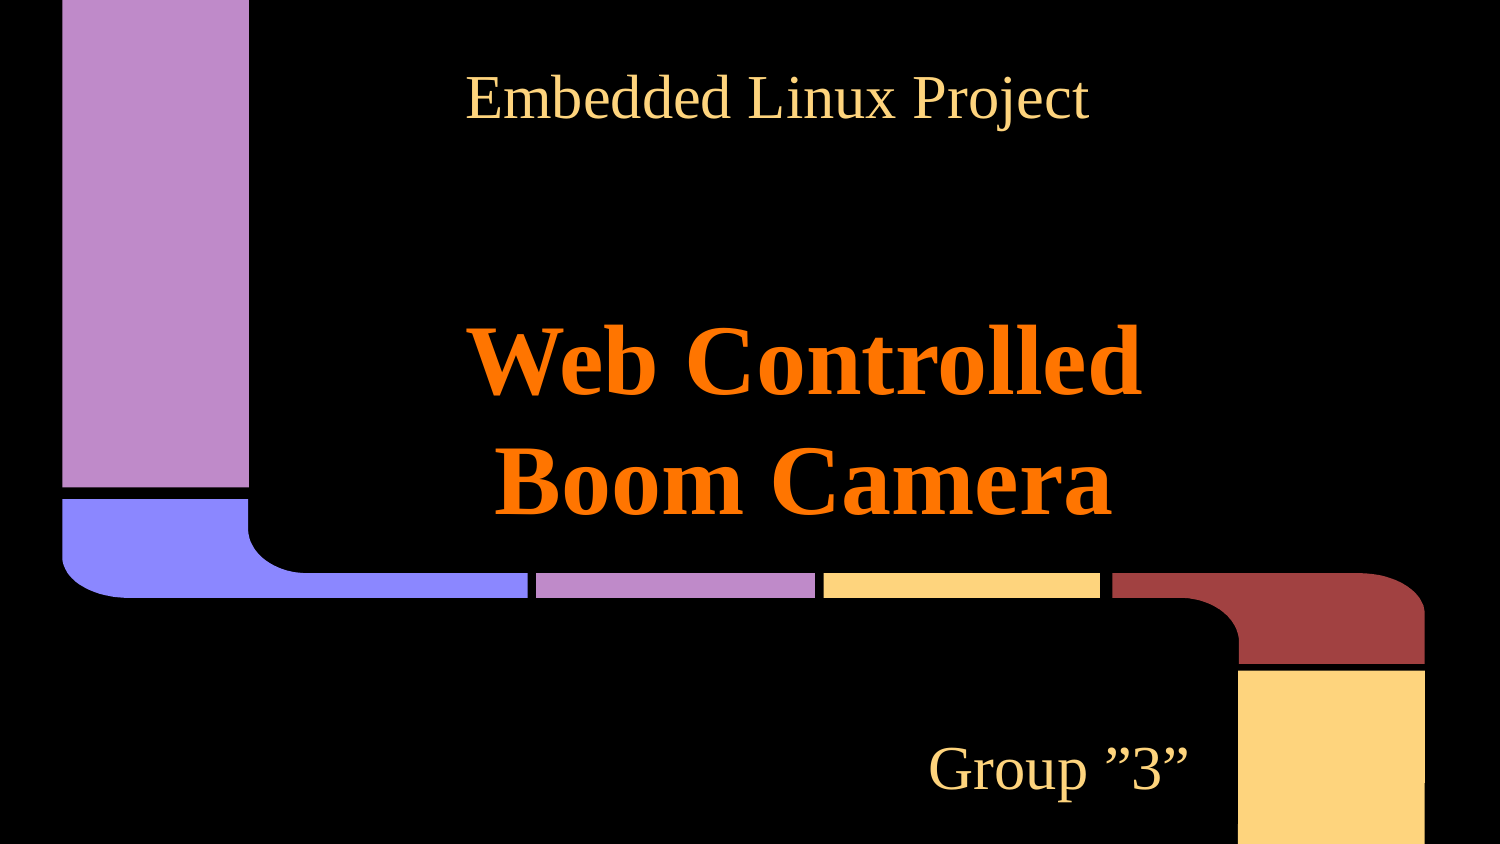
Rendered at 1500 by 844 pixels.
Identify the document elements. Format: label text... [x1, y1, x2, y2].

title Web Controlled Boom Camera [347, 286, 1262, 550]
text_box Group ”3” [913, 710, 1223, 820]
subtitle Embedded Linux Project [391, 41, 1164, 151]
